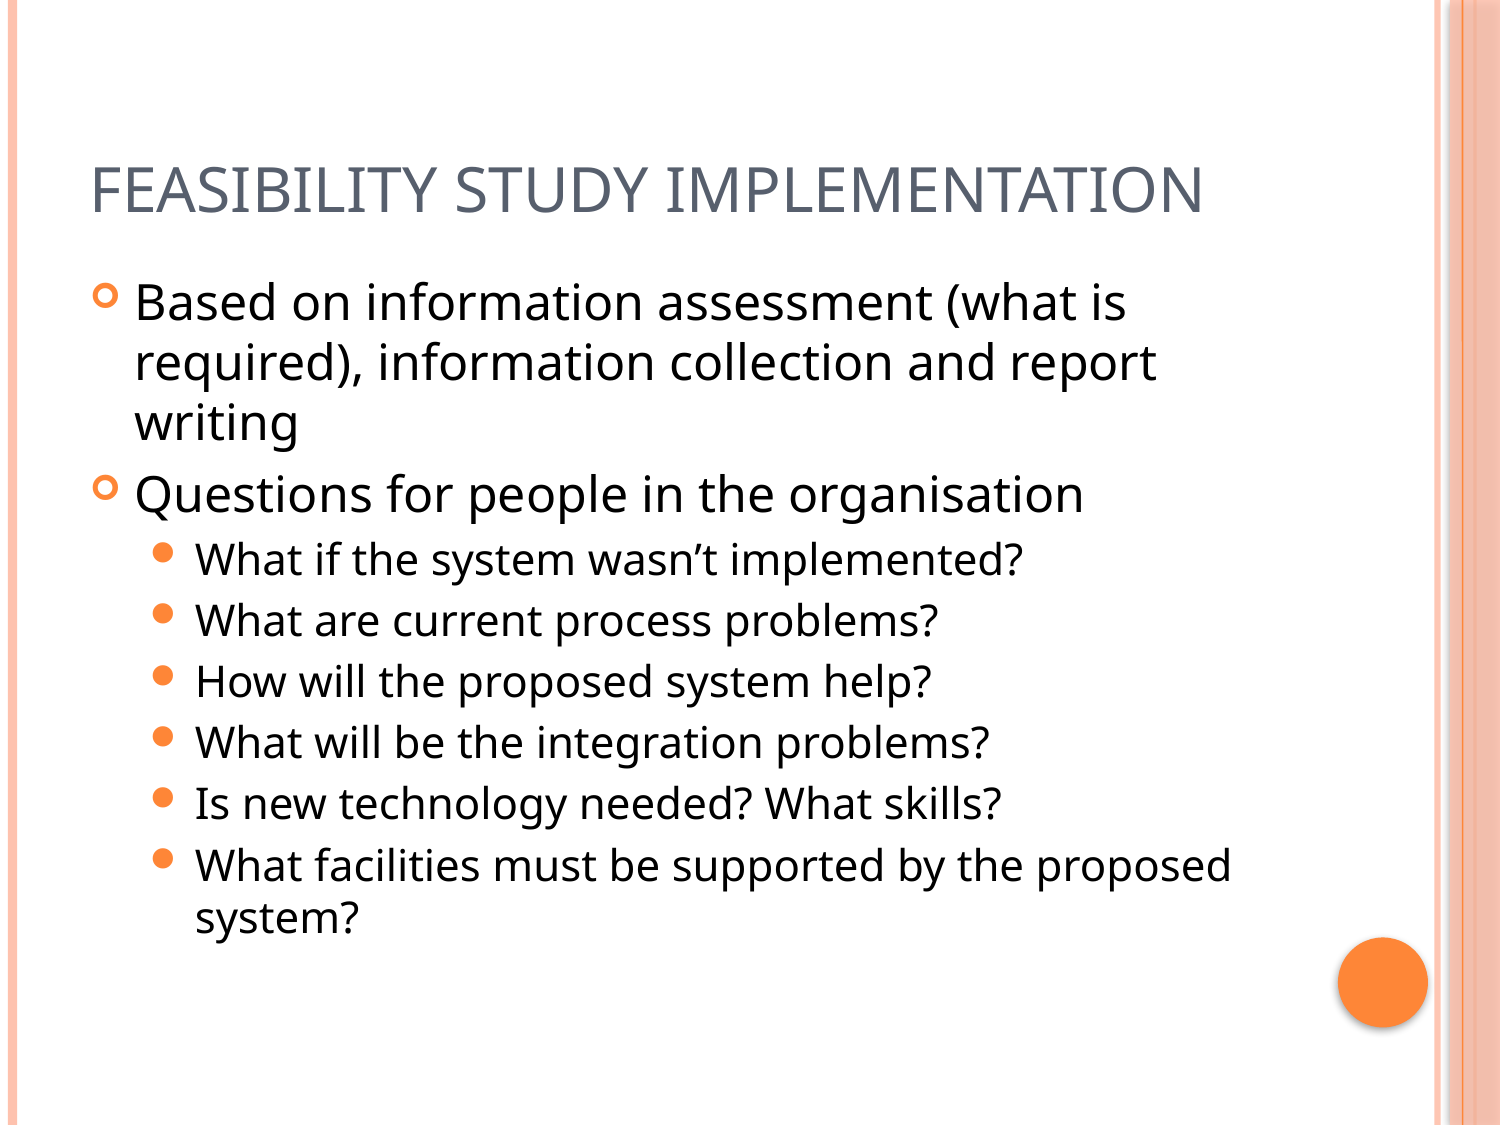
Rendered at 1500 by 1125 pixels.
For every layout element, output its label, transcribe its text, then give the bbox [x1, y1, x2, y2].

list Based on information assessment (what is required), information collection and report writing Questions for people in the organisation What if the system wasn’t implemented? What are current process problems? How will the proposed system help? What will be the integration problems? Is new technology needed? What skills? What facilities must be supported by the proposed system? [75, 262, 1300, 1062]
title Feasibility study implementation [75, 45, 1300, 233]
